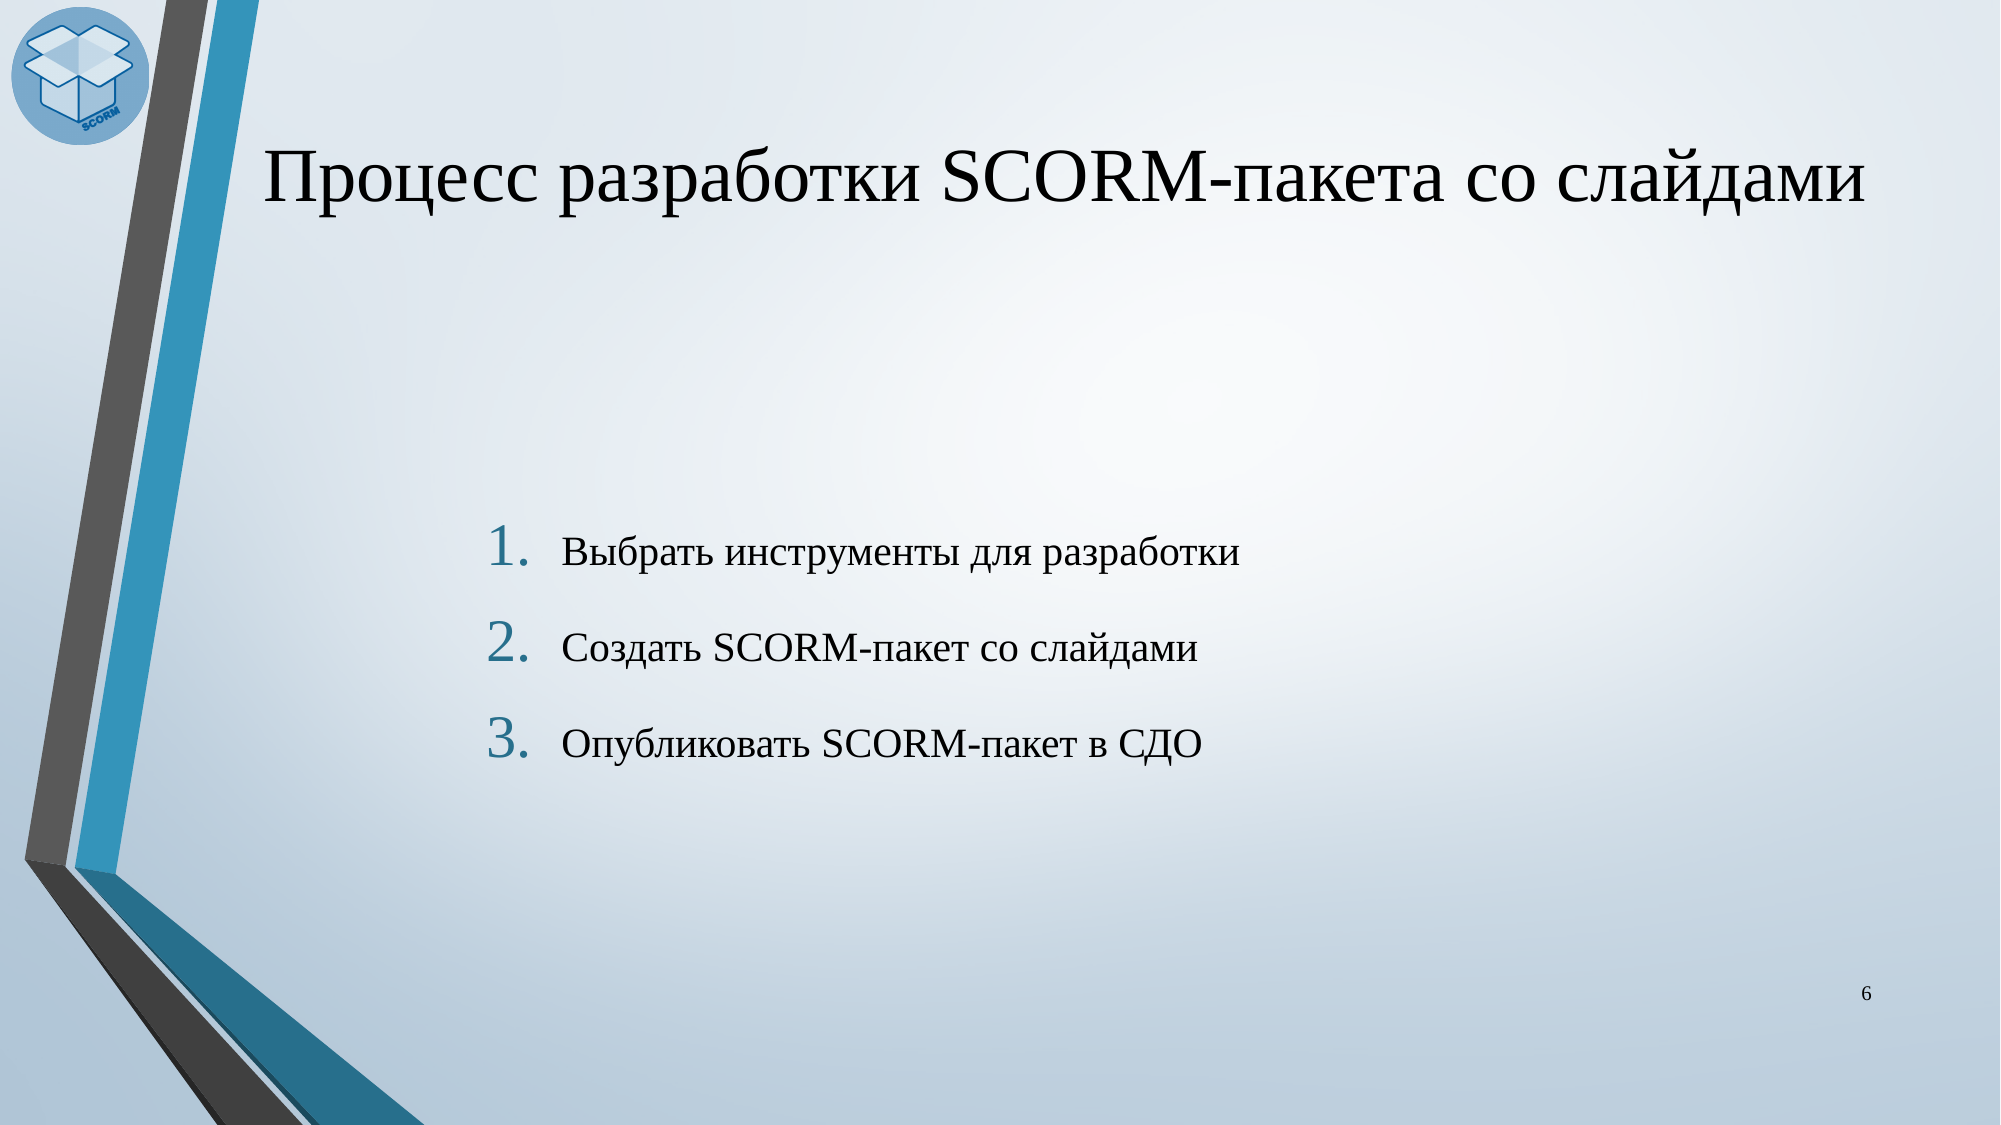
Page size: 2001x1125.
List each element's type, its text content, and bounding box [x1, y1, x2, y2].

list Выбрать инструменты для разработки Создать SCORM-пакет со слайдами Опубликовать SCORM-пакет в СДО [471, 251, 1887, 1013]
slide_number 6 [1796, 962, 1887, 1023]
title Процесс разработки SCORM-пакета со слайдами [243, 112, 1887, 230]
picture [11, 7, 149, 145]
